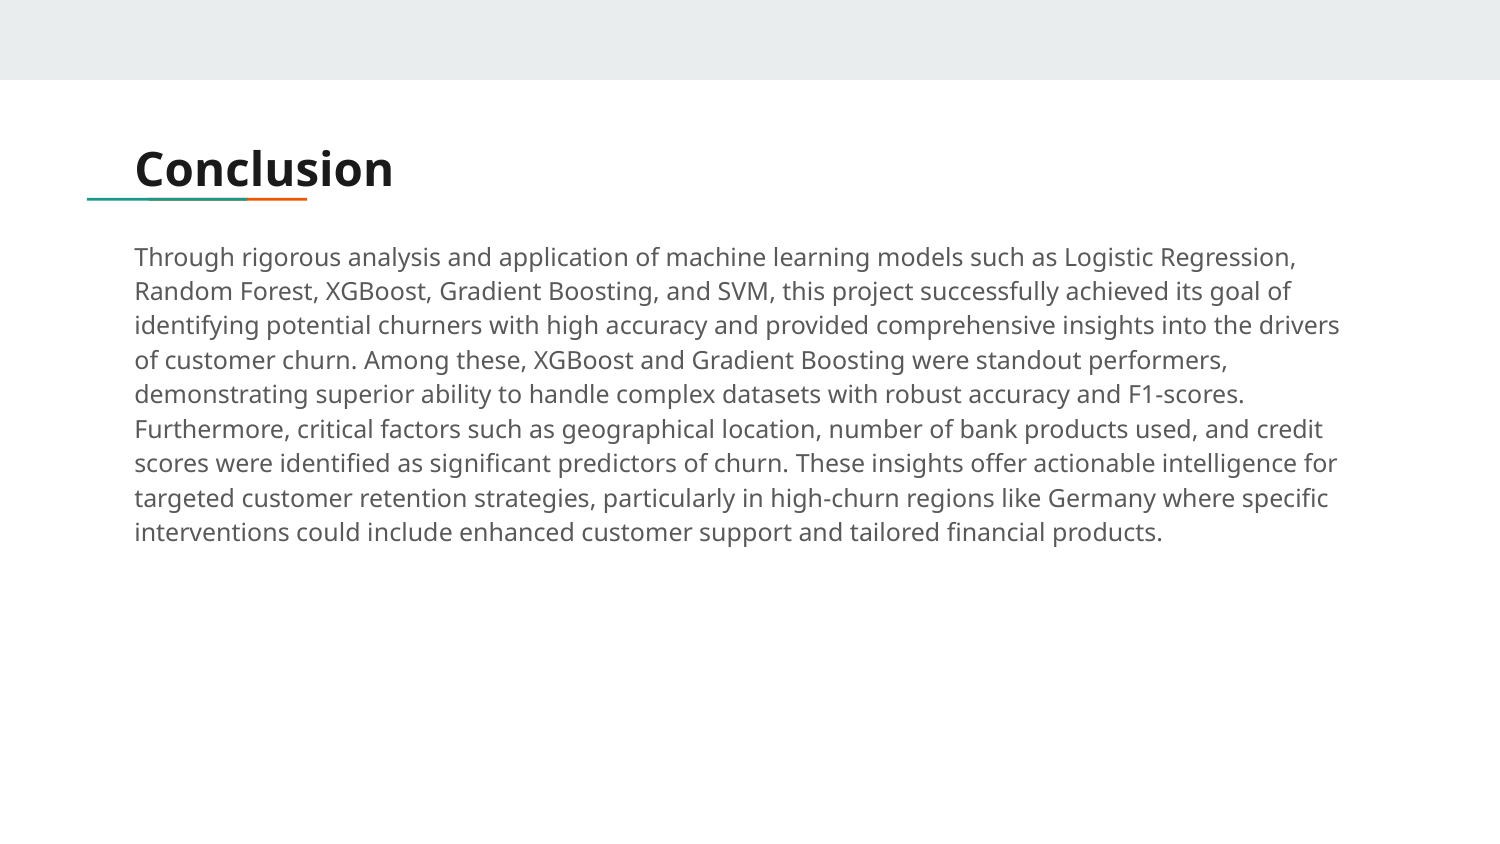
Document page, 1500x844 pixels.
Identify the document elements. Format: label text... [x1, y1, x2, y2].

list Through rigorous analysis and application of machine learning models such as Logistic Regression, Random Forest, XGBoost, Gradient Boosting, and SVM, this project successfully achieved its goal of identifying potential churners with high accuracy and provided comprehensive insights into the drivers of customer churn. Among these, XGBoost and Gradient Boosting were standout performers, demonstrating superior ability to handle complex datasets with robust accuracy and F1-scores. Furthermore, critical factors such as geographical location, number of bank products used, and credit scores were identified as significant predictors of churn. These insights offer actionable intelligence for targeted customer retention strategies, particularly in high-churn regions like Germany where specific interventions could include enhanced customer support and tailored financial products. [119, 221, 1381, 593]
title Conclusion [119, 123, 1381, 212]
